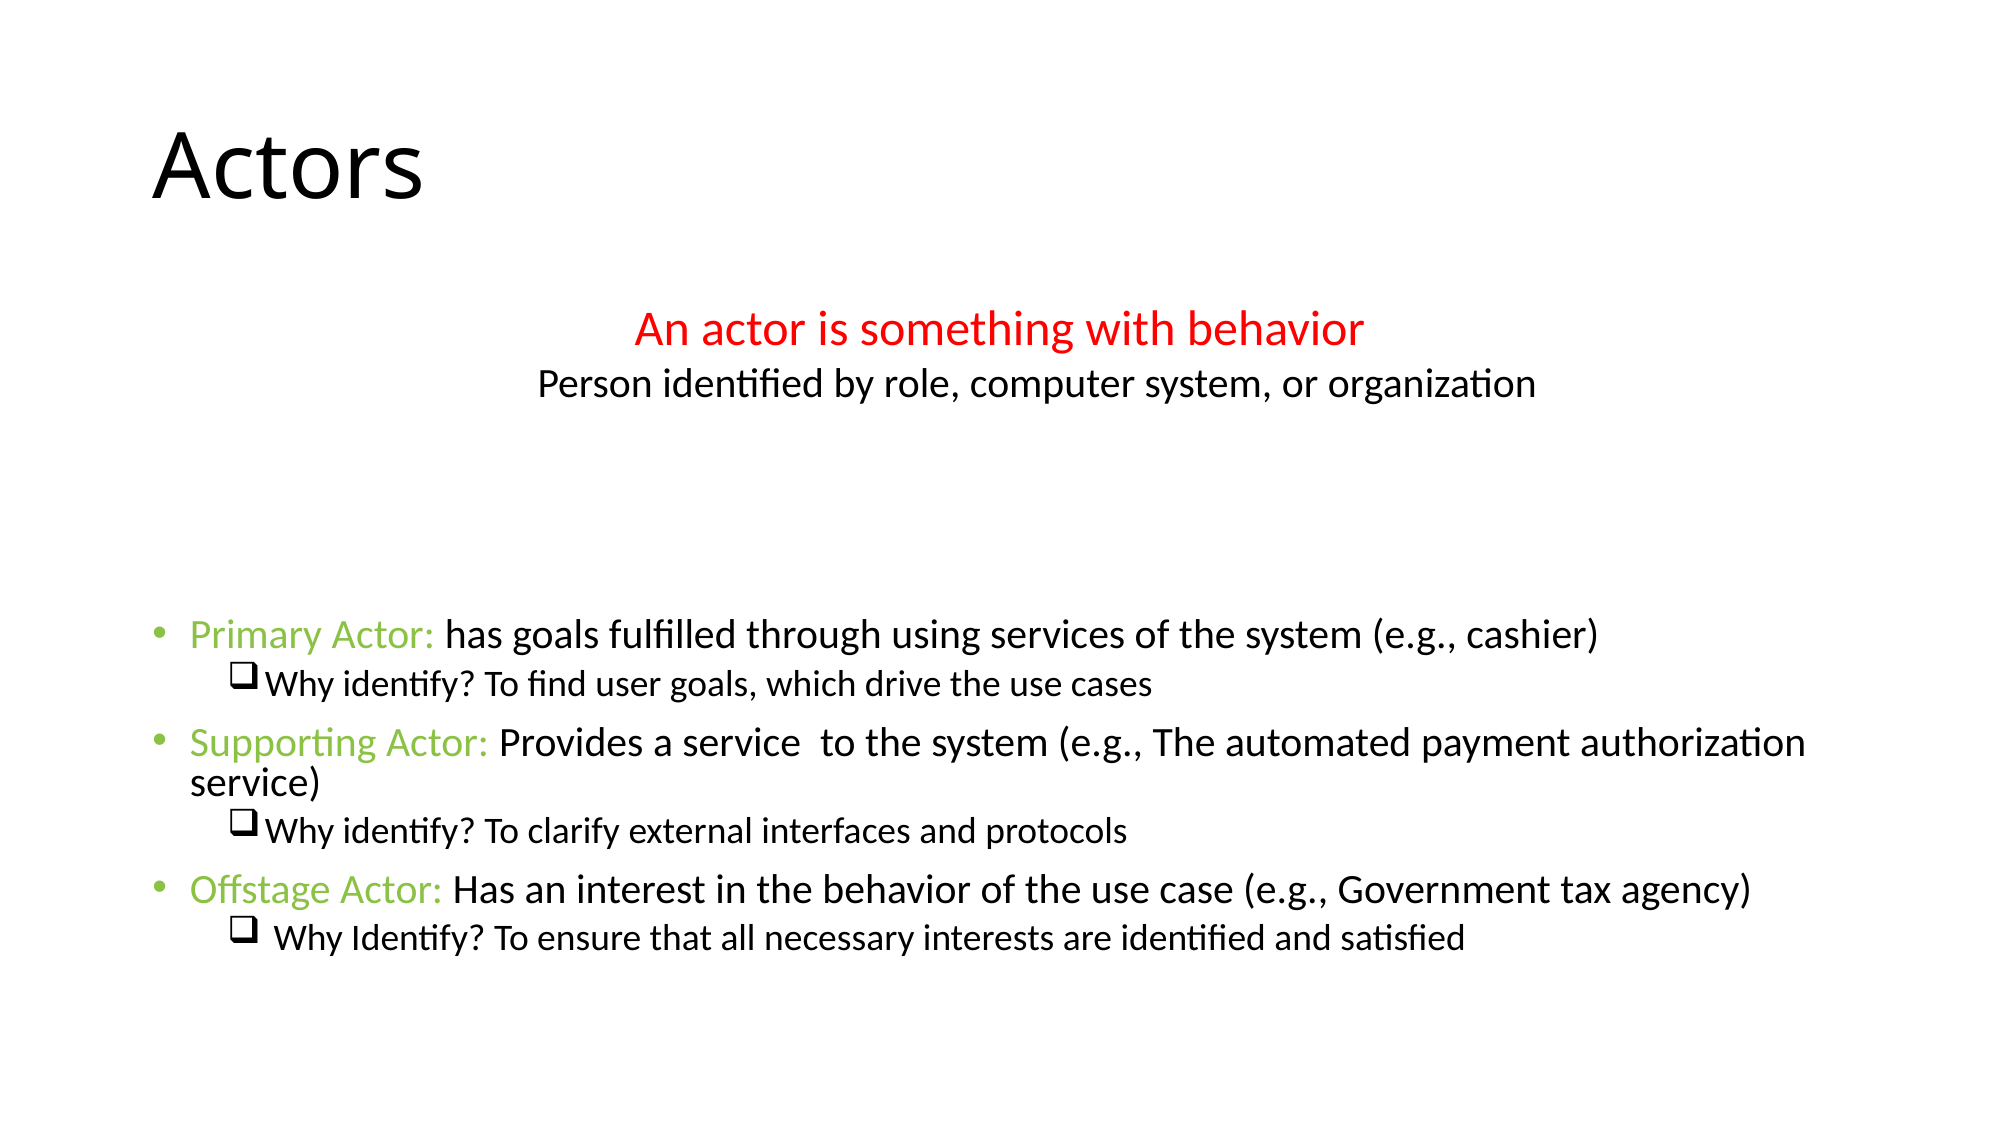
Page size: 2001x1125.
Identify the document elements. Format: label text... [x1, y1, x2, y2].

list An actor is something with behavior Person identified by role, computer system, or organization Primary Actor: has goals fulfilled through using services of the system (e.g., cashier) Why identify? To find user goals, which drive the use cases Supporting Actor: Provides a service to the system (e.g., The automated payment authorization service) Why identify? To clarify external interfaces and protocols Offstage Actor: Has an interest in the behavior of the use case (e.g., Government tax agency) Why Identify? To ensure that all necessary interests are identified and satisfied [137, 299, 1863, 1014]
title Actors [137, 59, 1863, 278]
